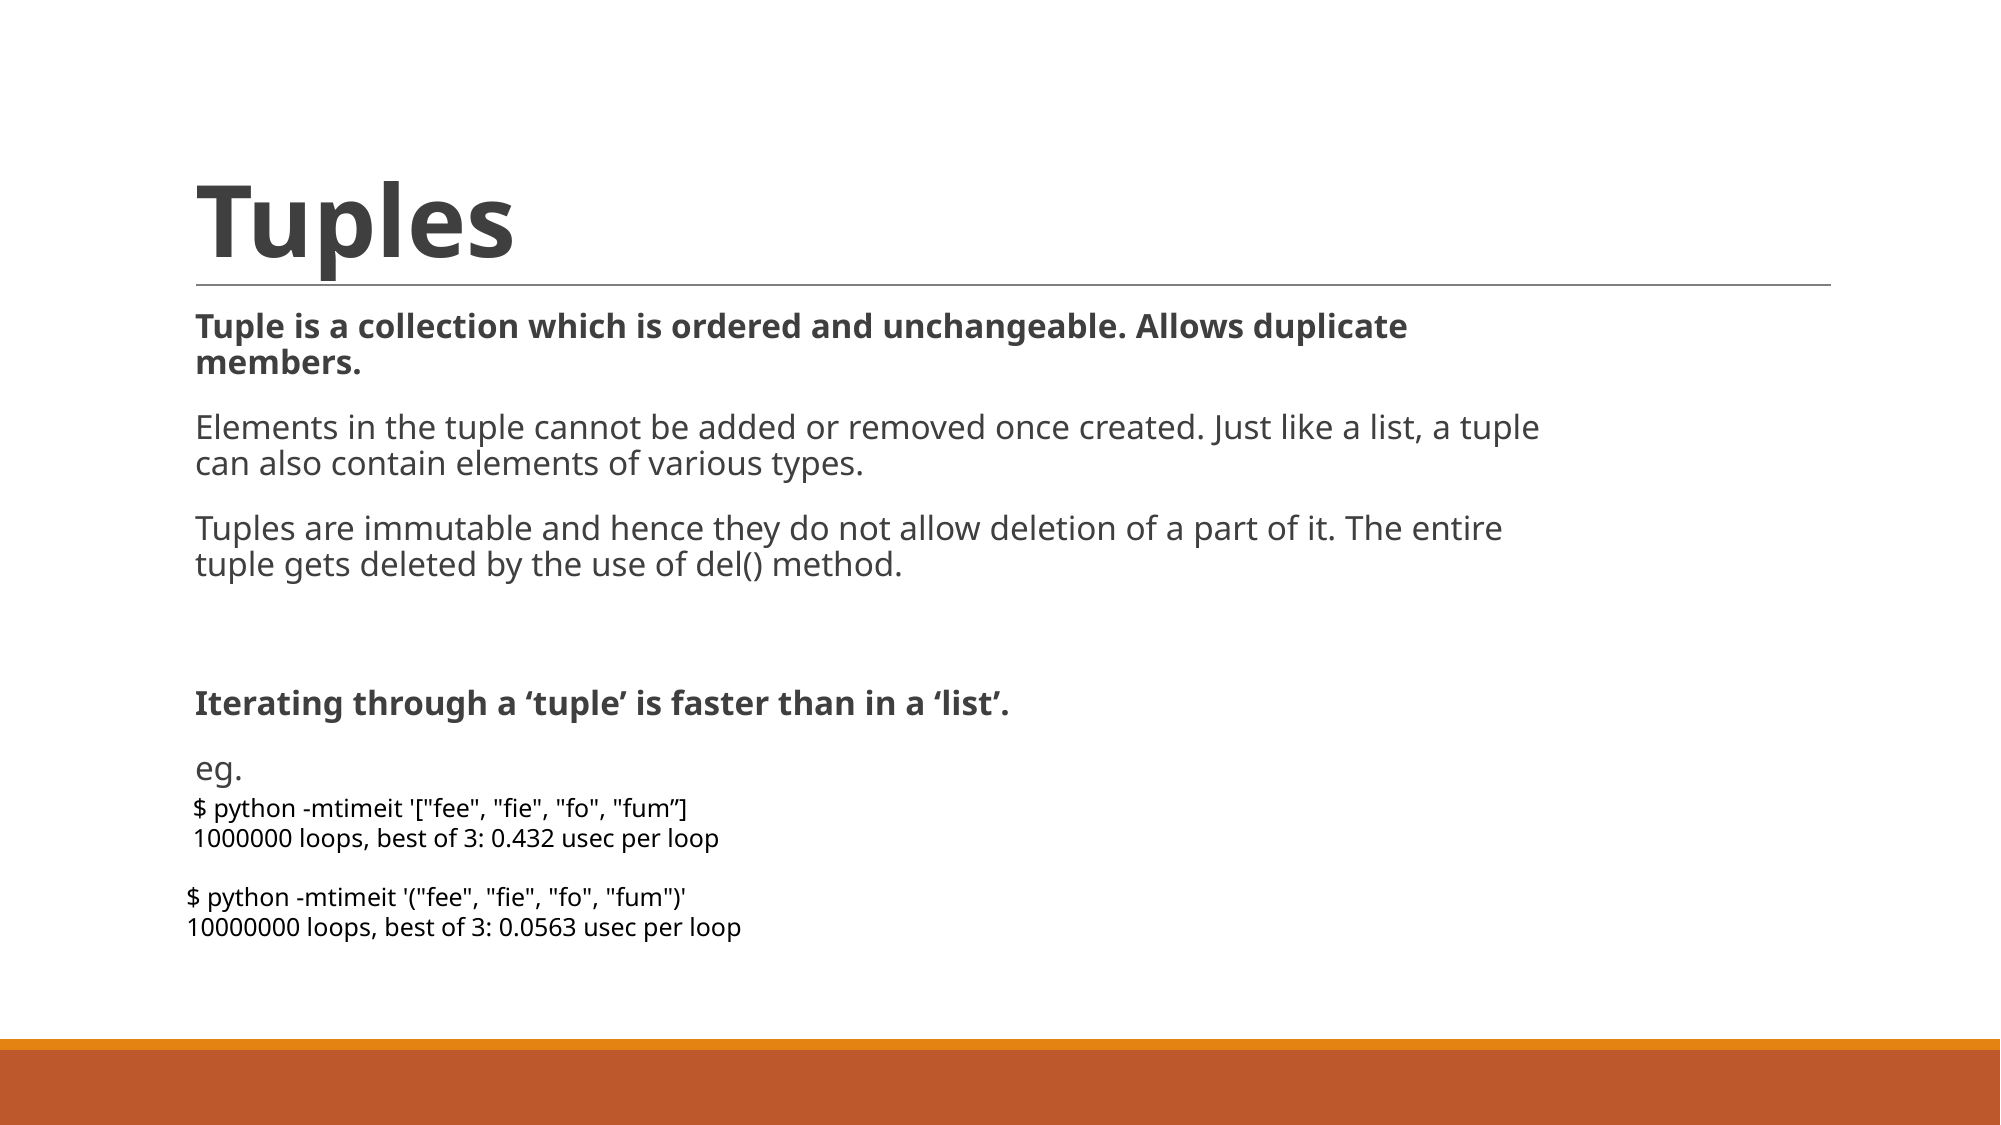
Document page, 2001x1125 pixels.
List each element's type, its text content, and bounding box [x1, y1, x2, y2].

list Tuple is a collection which is ordered and unchangeable. Allows duplicate members. Elements in the tuple cannot be added or removed once created. Just like a list, a tuple can also contain elements of various types. Tuples are immutable and hence they do not allow deletion of a part of it. The entire tuple gets deleted by the use of del() method. Iterating through a ‘tuple’ is faster than in a ‘list’. eg. $ python -mtimeit '["fee", "fie", "fo", "fum”] 1000000 loops, best of 3: 0.432 usec per loop $ python -mtimeit '("fee", "fie", "fo", "fum")' 10000000 loops, best of 3: 0.0563 usec per loop [180, 302, 1544, 1125]
title Tuples [180, 47, 1830, 285]
